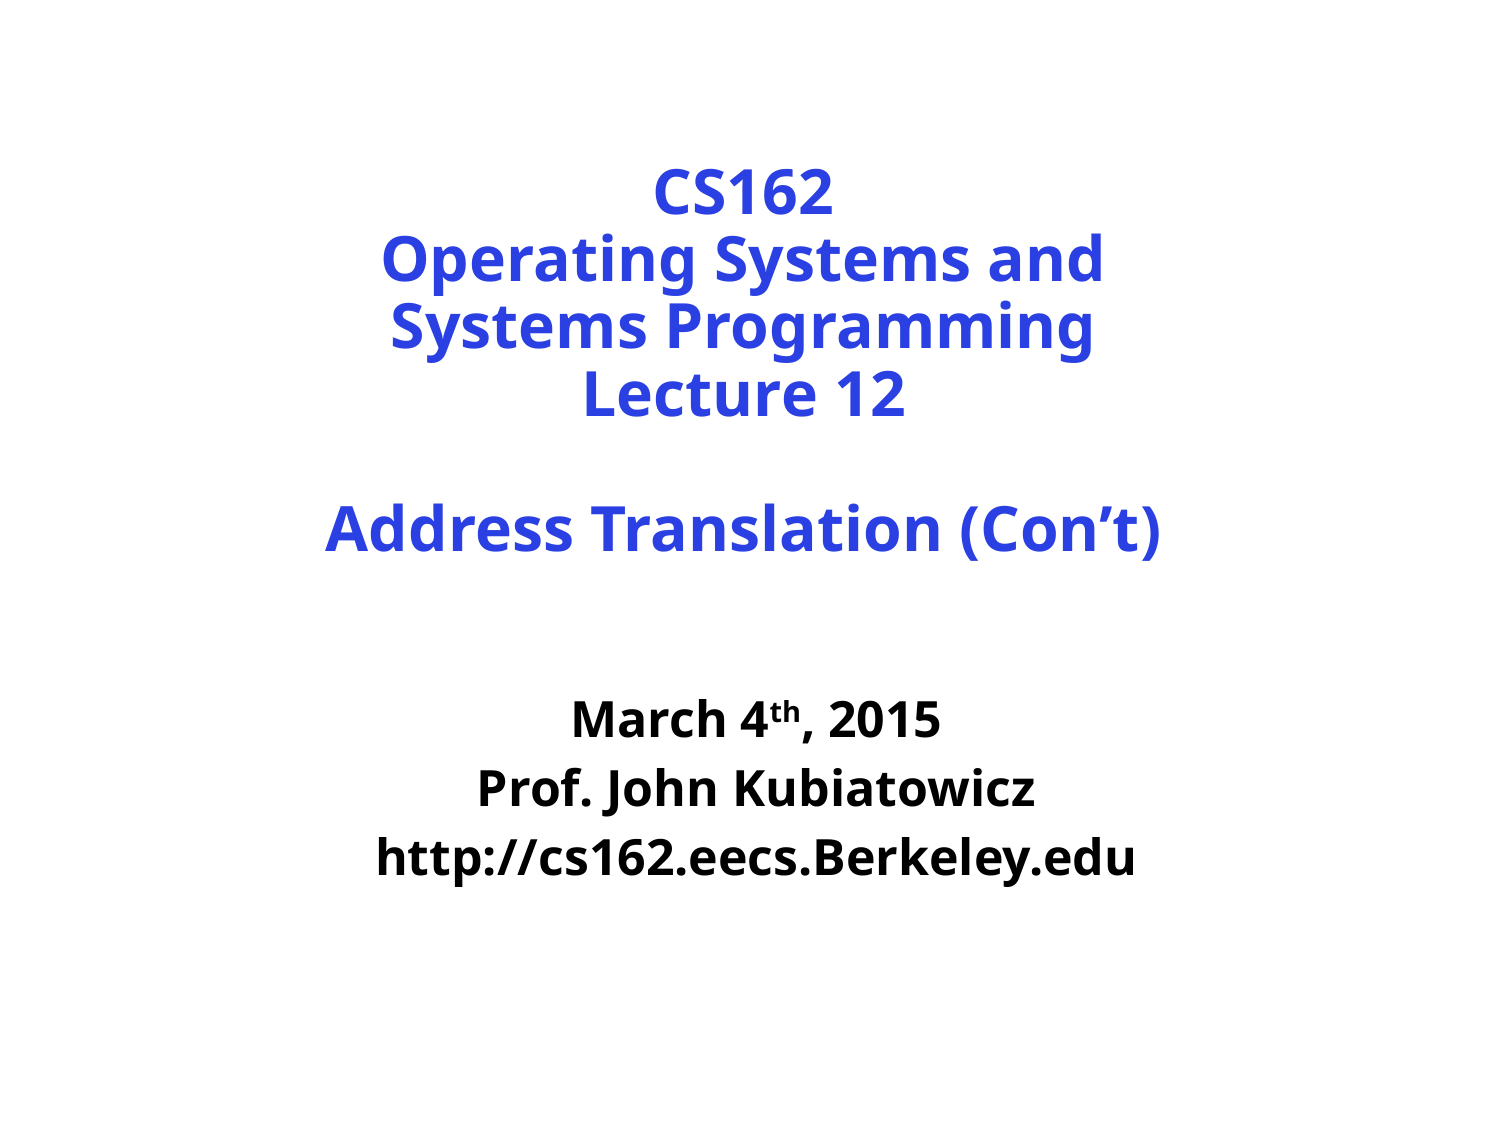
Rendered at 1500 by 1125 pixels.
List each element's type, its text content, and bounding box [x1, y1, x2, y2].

subtitle March 4th, 2015 Prof. John Kubiatowicz http://cs162.eecs.Berkeley.edu [99, 687, 1413, 925]
title CS162 Operating Systems and Systems Programming Lecture 12 Address Translation (Con’t) [99, 174, 1388, 550]
